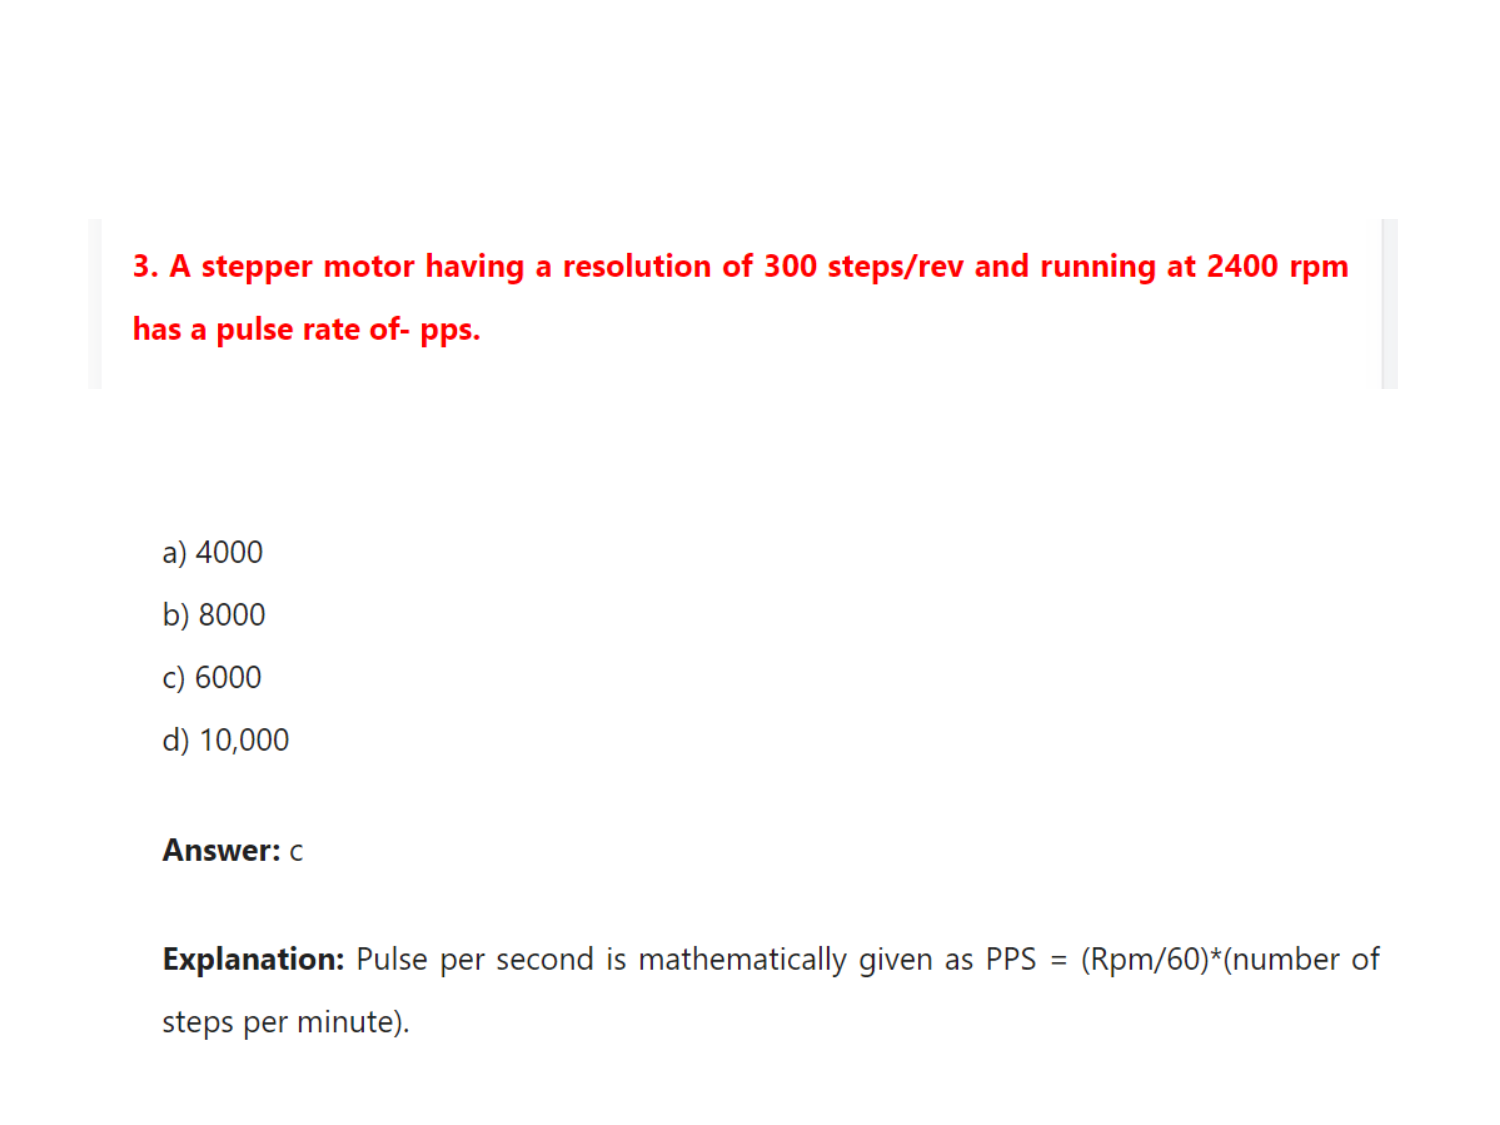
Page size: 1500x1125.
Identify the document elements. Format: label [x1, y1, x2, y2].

picture [159, 503, 1390, 1071]
list [88, 219, 1398, 389]
